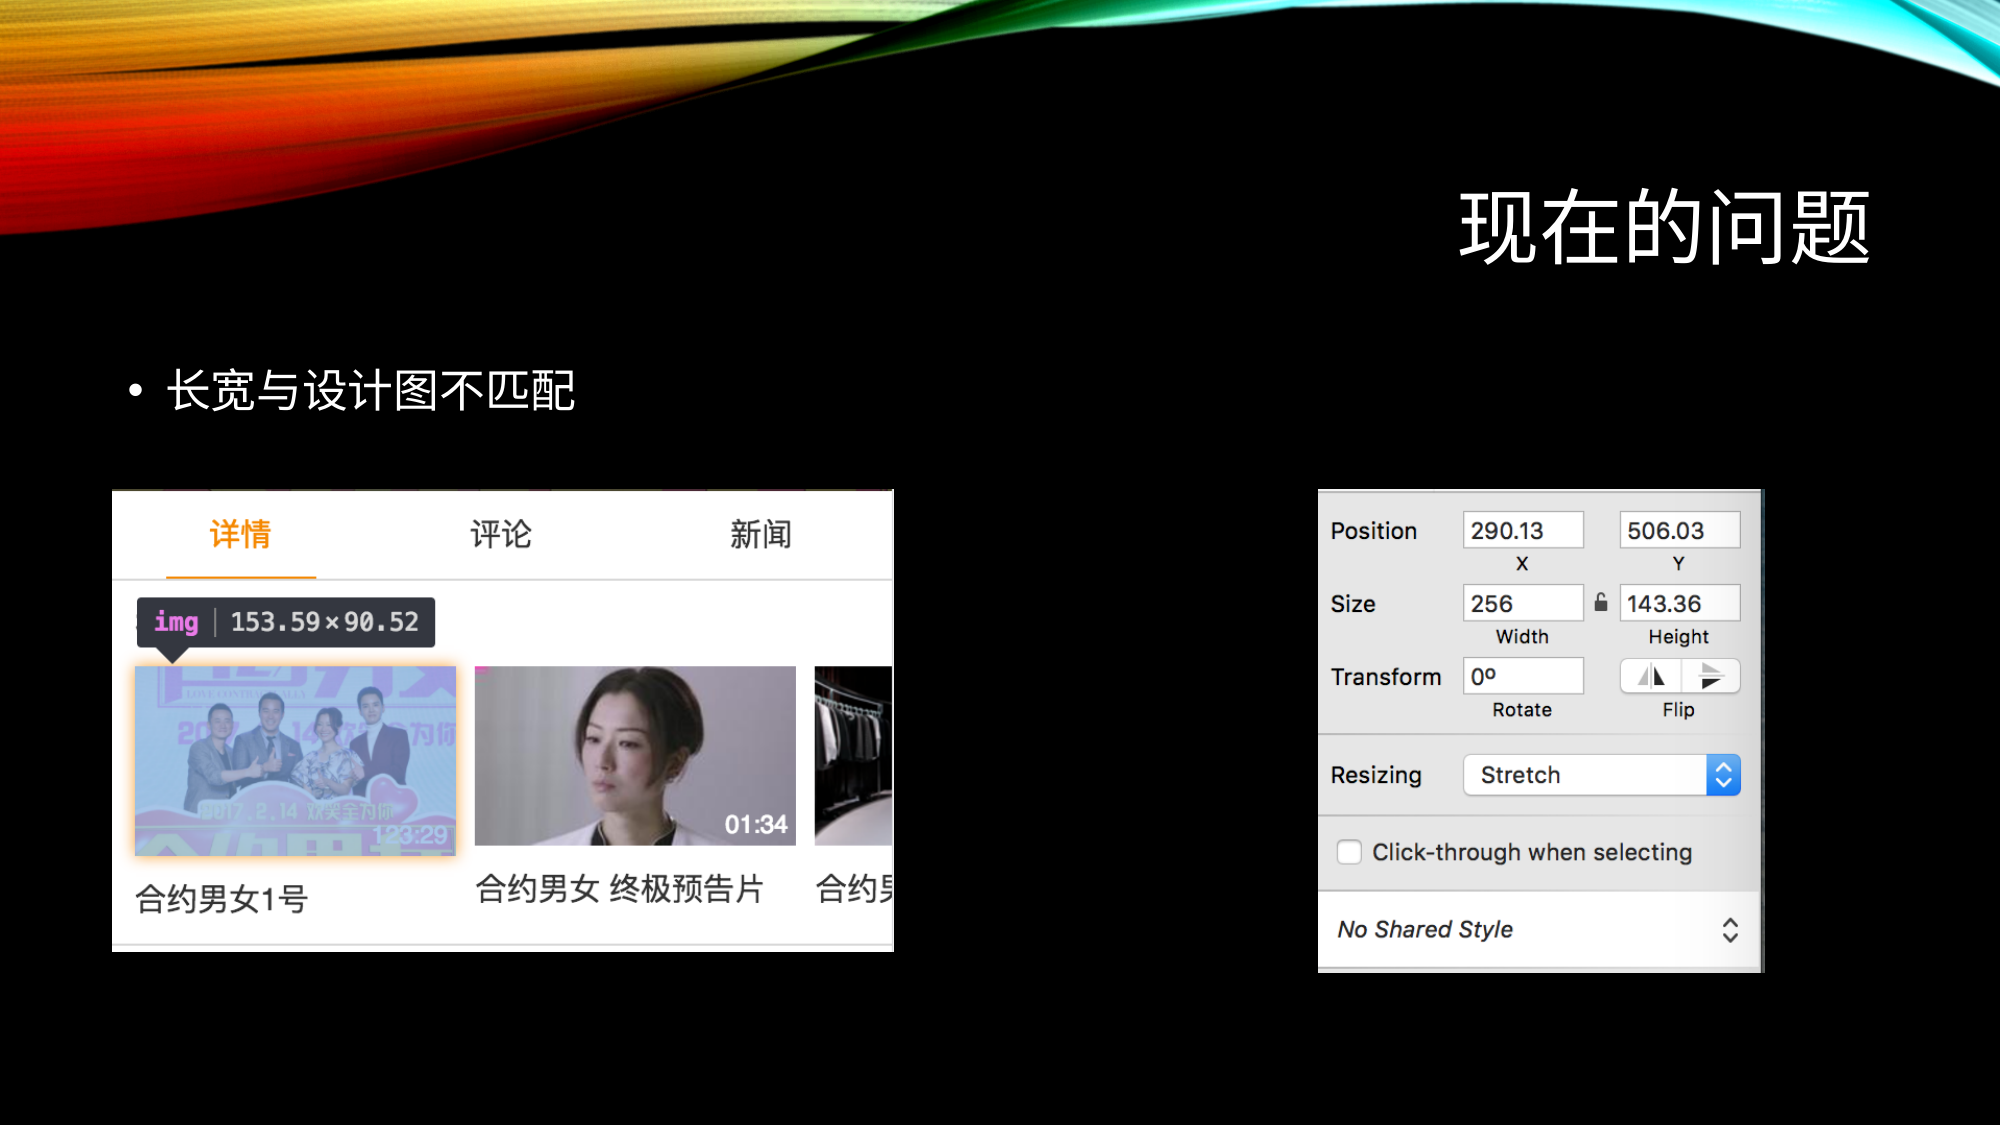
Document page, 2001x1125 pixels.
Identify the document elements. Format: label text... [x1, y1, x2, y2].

picture [0, 0, 2000, 237]
list 长宽与设计图不匹配 [112, 360, 1888, 1021]
picture [1318, 489, 1765, 973]
picture [112, 489, 894, 953]
title 现在的问题 [474, 125, 1888, 338]
